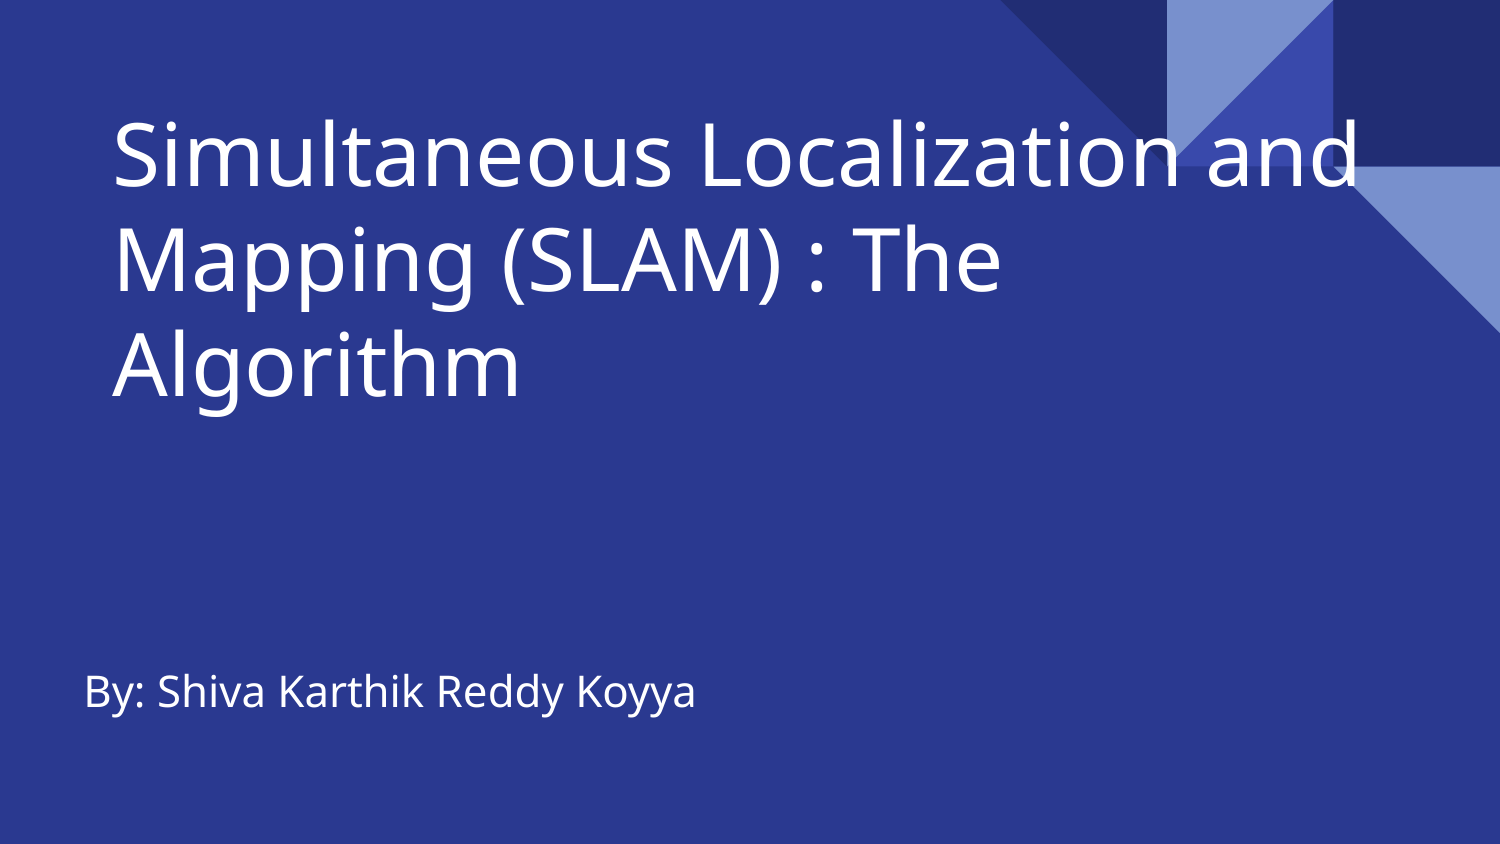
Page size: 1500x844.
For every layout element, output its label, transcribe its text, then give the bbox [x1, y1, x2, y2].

text_box Simultaneous Localization and Mapping (SLAM) : The Algorithm [98, 291, 1447, 429]
text_box By: Shiva Karthik Reddy Koyya [68, 648, 1467, 779]
